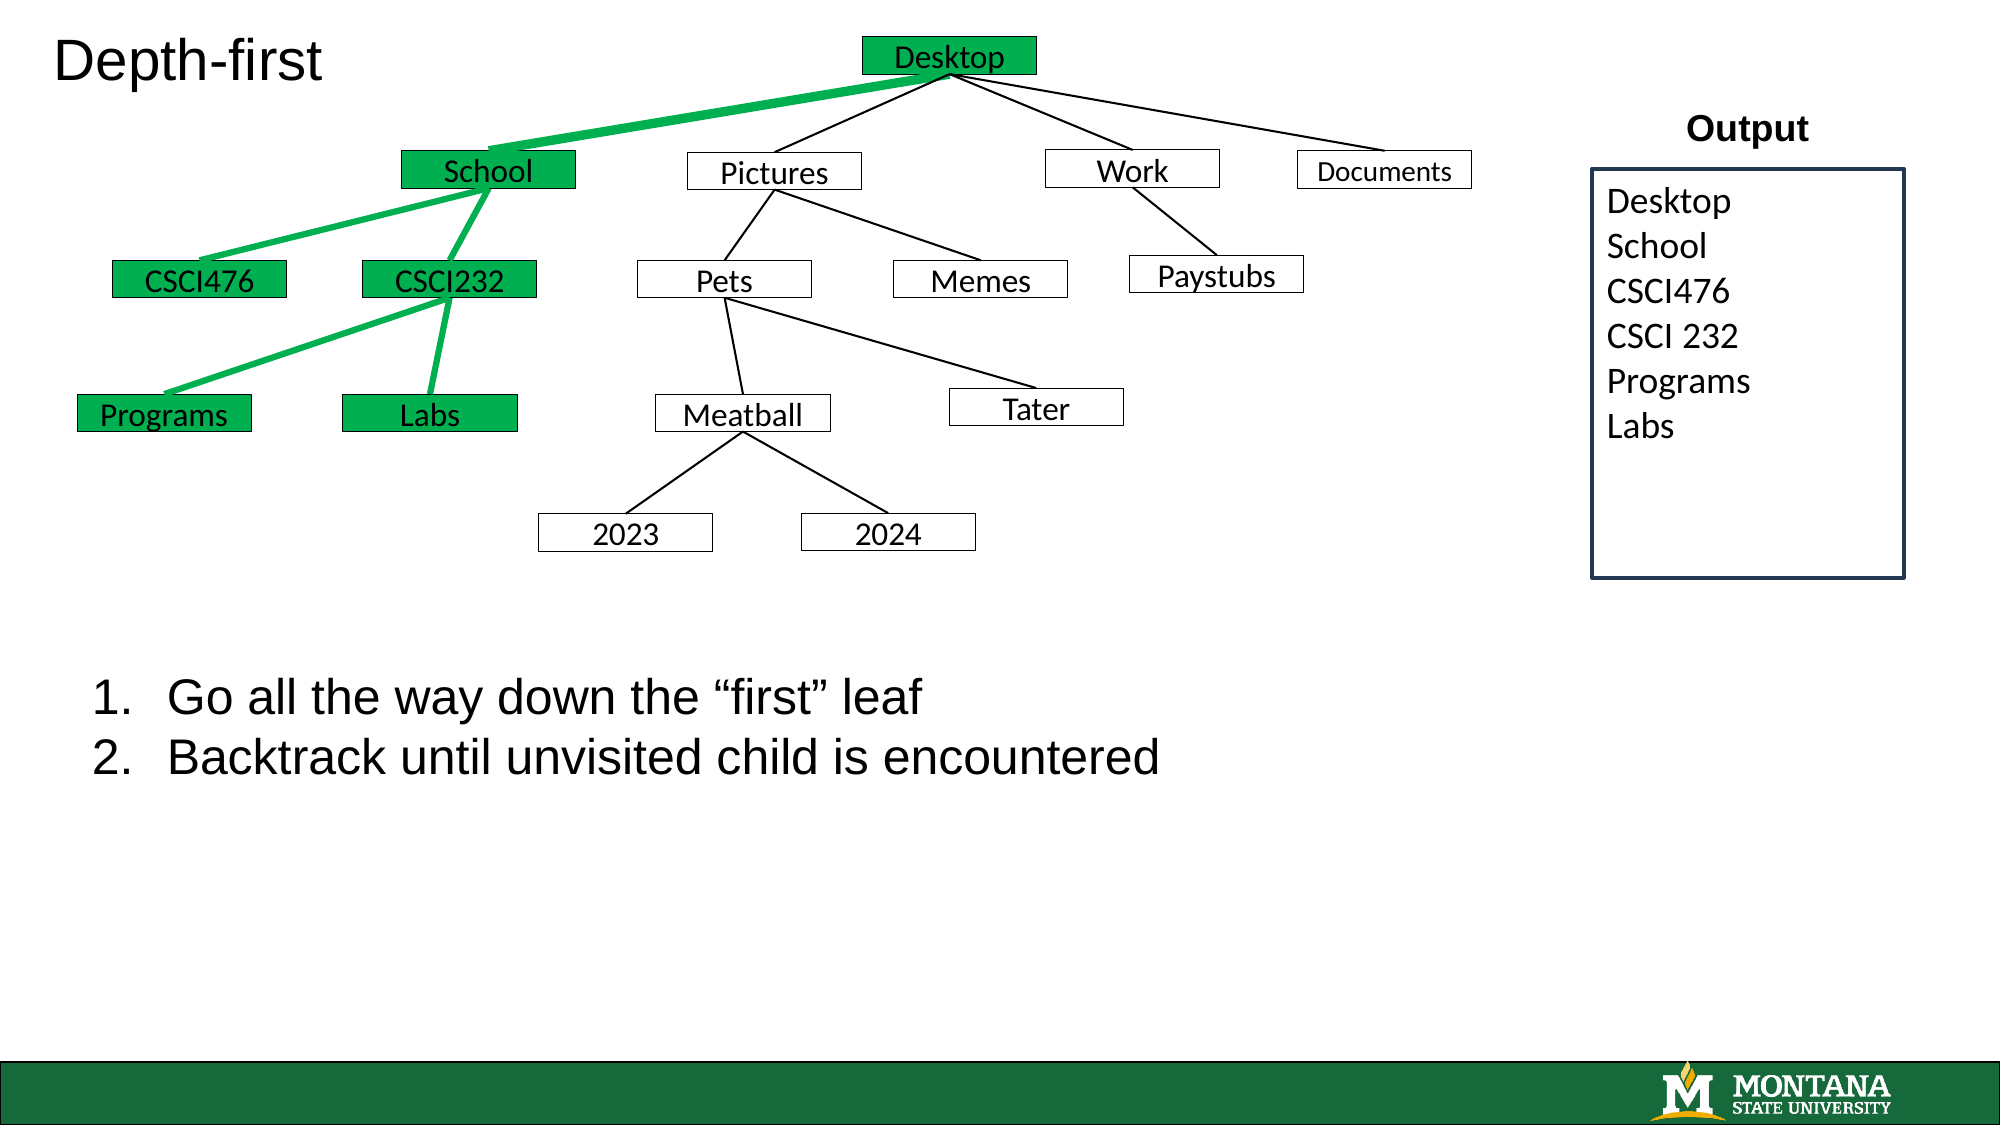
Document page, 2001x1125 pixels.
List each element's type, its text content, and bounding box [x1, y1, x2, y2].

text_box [724, 189, 774, 261]
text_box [724, 297, 1037, 389]
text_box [949, 73, 1385, 151]
text_box Depth-first [39, 15, 339, 100]
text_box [199, 187, 449, 261]
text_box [1892, 1060, 2000, 1125]
text_box School [400, 149, 578, 190]
text_box Documents [1296, 149, 1474, 190]
text_box Labs [341, 392, 519, 434]
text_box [774, 189, 982, 261]
text_box Memes [892, 258, 1070, 300]
text_box Tater [947, 386, 1125, 428]
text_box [449, 187, 489, 261]
text_box Work [1044, 158, 1222, 189]
text_box Paystubs [1128, 253, 1306, 295]
text_box Pictures [685, 158, 864, 192]
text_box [1132, 187, 1218, 256]
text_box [163, 297, 429, 395]
text_box CSCI476 [110, 258, 289, 300]
text_box 2024 [799, 511, 977, 553]
text_box Go all the way down the “first” leaf Backtrack until unvisited child is encountered [77, 656, 1177, 792]
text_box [0, 1060, 1648, 1125]
text_box Desktop [860, 35, 1039, 71]
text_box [625, 431, 741, 514]
text_box CSCI232 [360, 258, 539, 300]
text_box Meatball [654, 392, 832, 430]
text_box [742, 431, 889, 514]
text_box 2023 [536, 512, 715, 553]
text_box Desktop School CSCI476 CSCI 232 Programs Labs [1590, 167, 1906, 580]
picture [1649, 1060, 1892, 1122]
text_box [774, 73, 947, 153]
text_box Output [1671, 96, 1825, 156]
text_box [488, 73, 774, 151]
text_box Programs [75, 392, 253, 434]
text_box Pets [635, 258, 814, 300]
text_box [429, 297, 450, 395]
